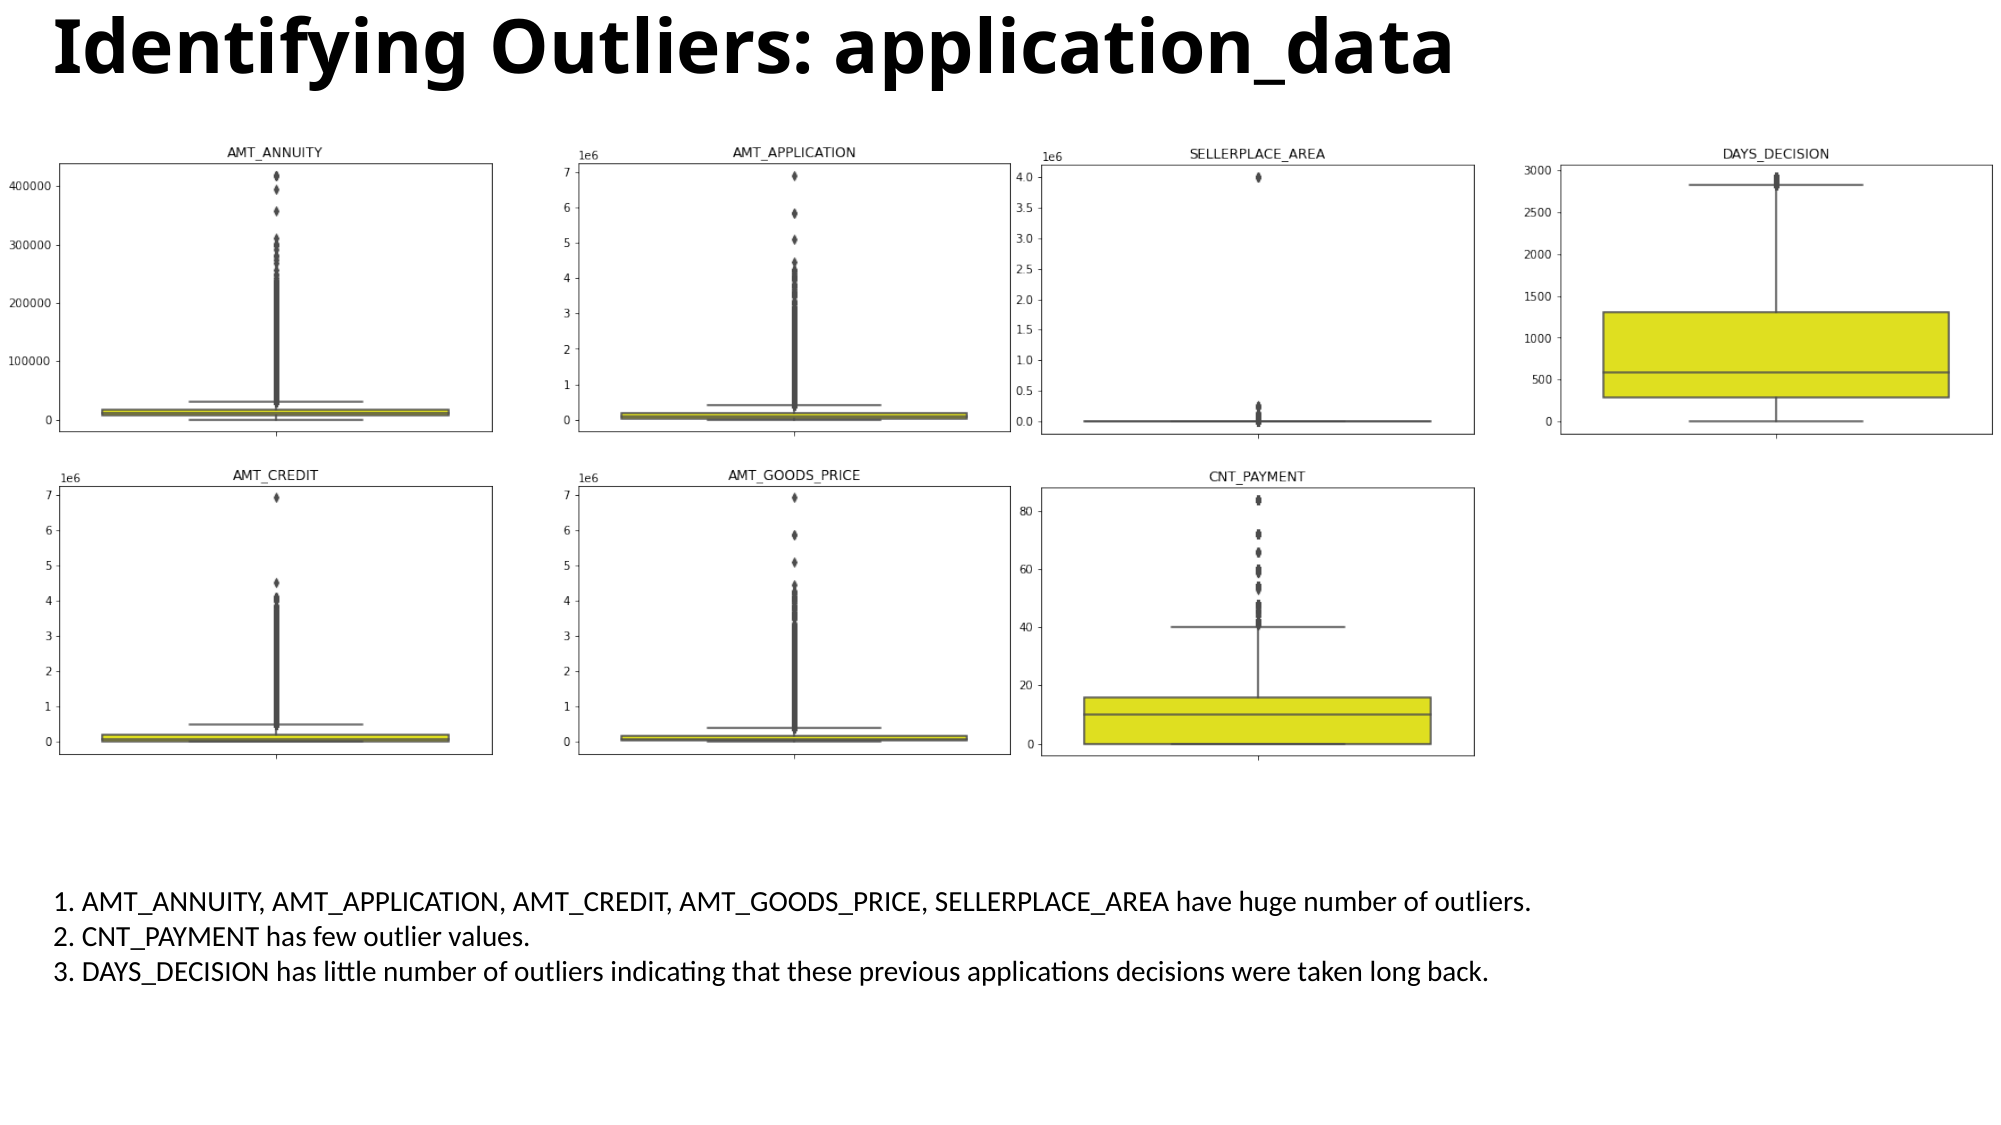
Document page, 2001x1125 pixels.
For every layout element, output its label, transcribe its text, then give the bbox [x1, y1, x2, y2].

text_box 1. AMT_ANNUITY, AMT_APPLICATION, AMT_CREDIT, AMT_GOODS_PRICE, SELLERPLACE_AREA have huge number of outliers. 2. CNT_PAYMENT has few outlier values. 3. DAYS_DECISION has little number of outliers indicating that these previous applications decisions were taken long back. [38, 875, 1673, 1030]
picture [0, 130, 2000, 775]
title Identifying Outliers: application_data [38, 0, 1524, 98]
